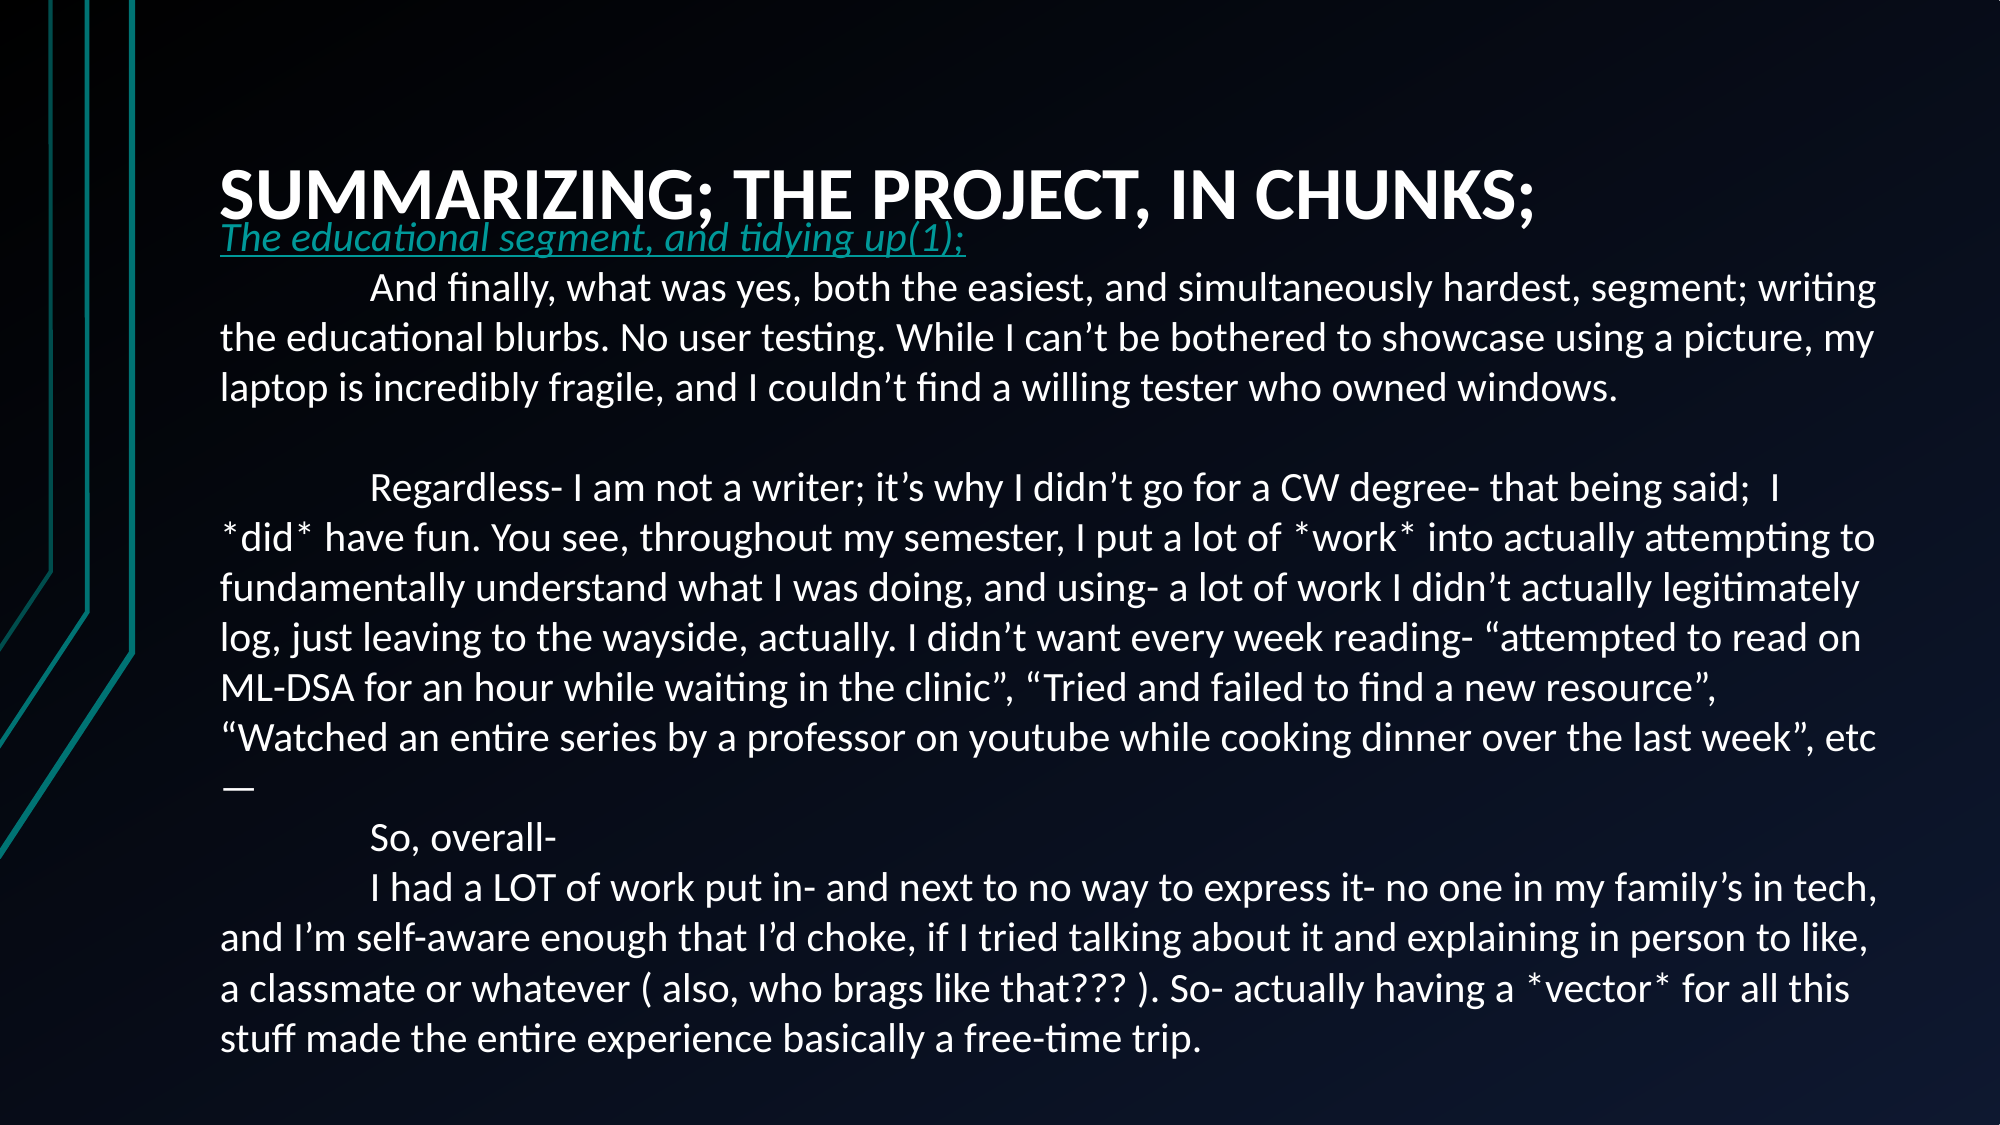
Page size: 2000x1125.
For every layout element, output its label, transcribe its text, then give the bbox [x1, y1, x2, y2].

list The educational segment, and tidying up(1); And finally, what was yes, both the easiest, and simultaneously hardest, segment; writing the educational blurbs. No user testing. While I can’t be bothered to showcase using a picture, my laptop is incredibly fragile, and I couldn’t find a willing tester who owned windows. Regardless- I am not a writer; it’s why I didn’t go for a CW degree- that being said; I *did* have fun. You see, throughout my semester, I put a lot of *work* into actually attempting to fundamentally understand what I was doing, and using- a lot of work I didn’t actually legitimately log, just leaving to the wayside, actually. I didn’t want every week reading- “attempted to read on ML-DSA for an hour while waiting in the clinic”, “Tried and failed to find a new resource”, “Watched an entire series by a professor on youtube while cooking dinner over the last week”, etc— So, overall- I had a LOT of work put in- and next to no way to express it- no one in my family’s in tech, and I’m self-aware enough that I’d choke, if I tried talking about it and explaining in person to like, a classmate or whatever ( also, who brags like that??? ). So- actually having a *vector* for all this stuff made the entire experience basically a free-time trip. [199, 200, 1900, 1013]
title SUMMARIZING; THE PROJECT, IN CHUNKS; [199, 45, 1900, 200]
